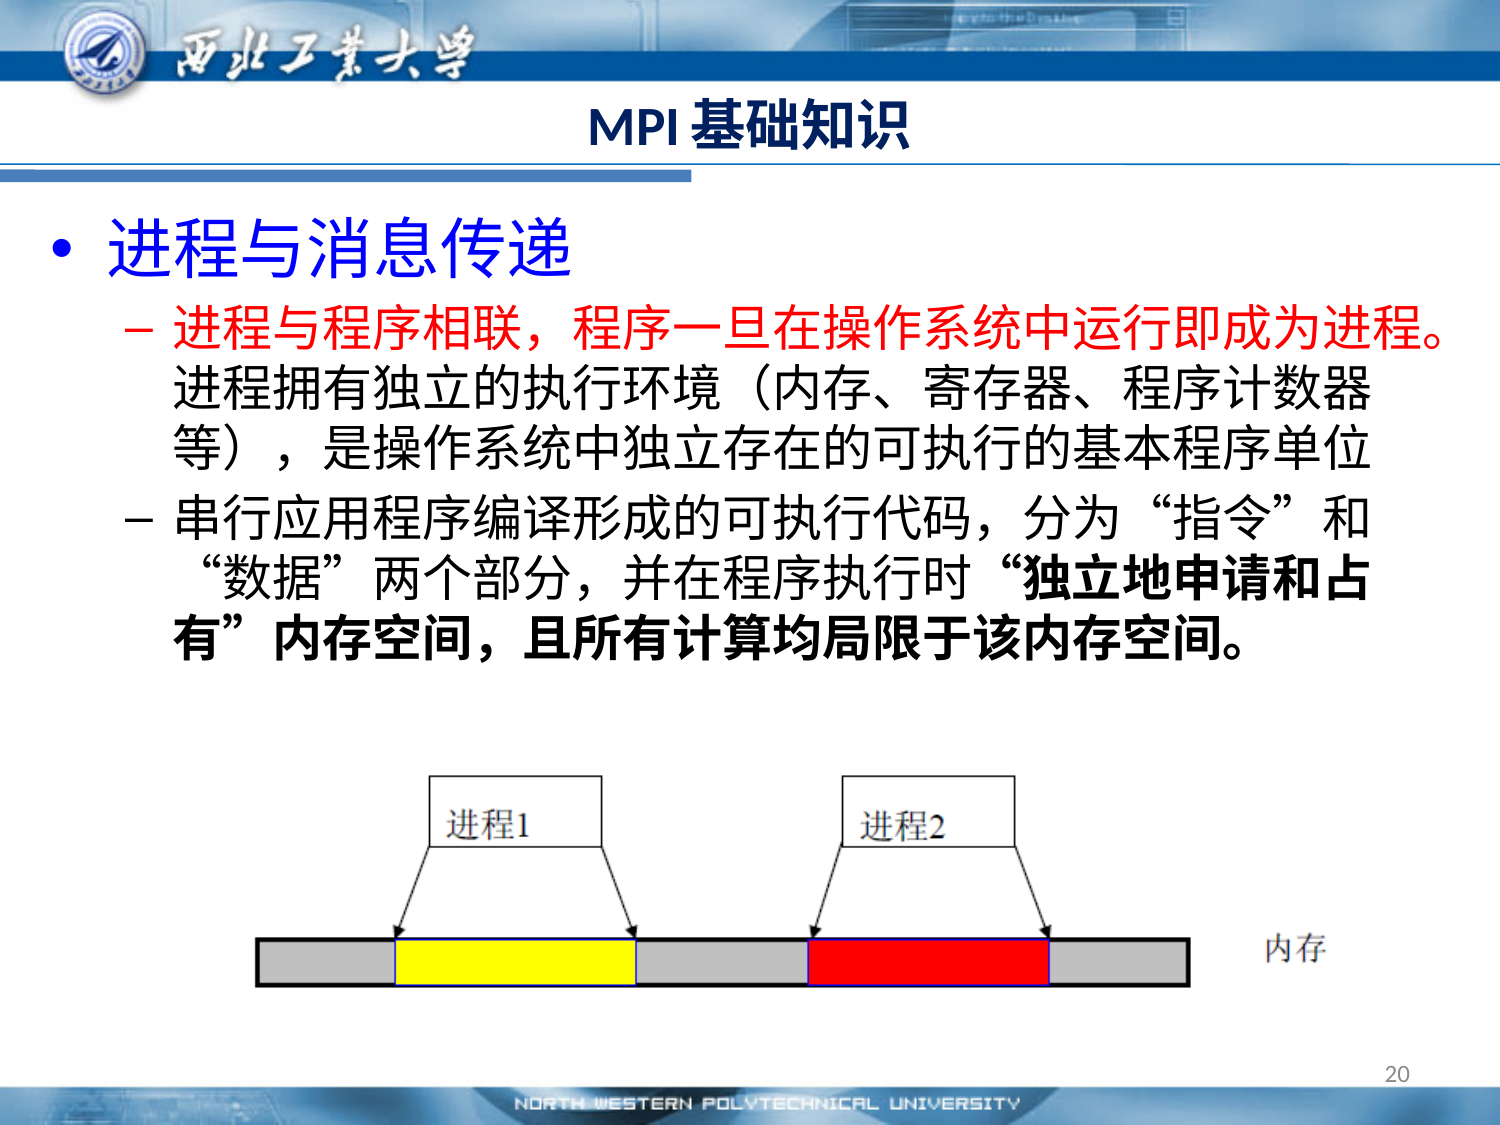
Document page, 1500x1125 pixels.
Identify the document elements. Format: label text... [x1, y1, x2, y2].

picture [0, 165, 1500, 1125]
title MPI基础知识 [35, 82, 1465, 164]
picture [0, 0, 1500, 163]
list 进程与消息传递 进程与程序相联，程序一旦在操作系统中运行即成为进程。进程拥有独立的执行环境（内存、寄存器、程序计数器等），是操作系统中独立存在的可执行的基本程序单位 串行应用程序编译形成的可执行代码，分为“指令”和“数据”两个部分，并在程序执行时“独立地申请和占有”内存空间，且所有计算均局限于该内存空间。 [35, 199, 1465, 1020]
slide_number 20 [1074, 1042, 1425, 1103]
